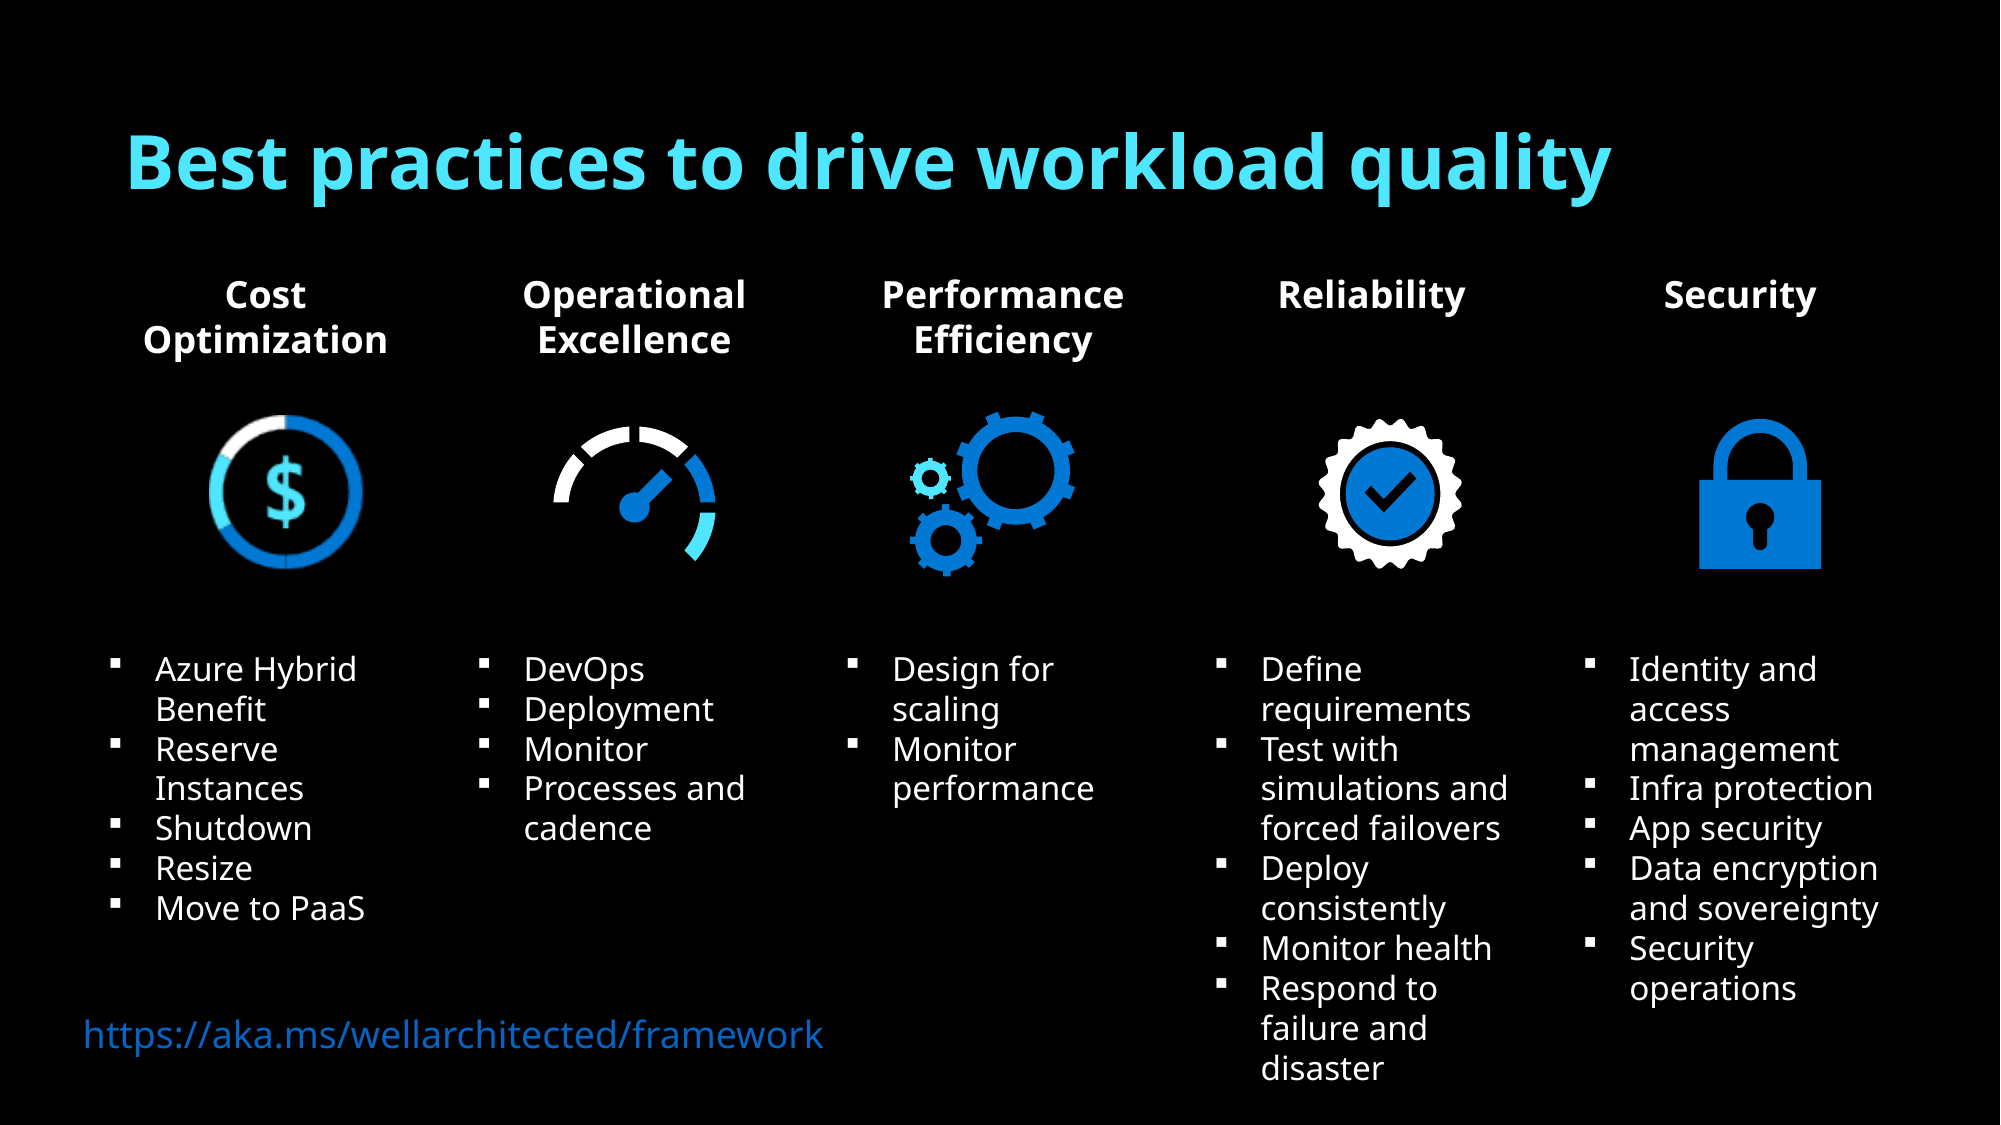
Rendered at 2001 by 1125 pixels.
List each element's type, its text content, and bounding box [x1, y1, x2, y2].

title Best practices to drive workload quality [109, 104, 1970, 227]
text_box Operational Excellence [484, 263, 785, 369]
text_box https://aka.ms/wellarchitected/framework [67, 1004, 853, 1070]
text_box Performance Efficiency [852, 263, 1153, 369]
text_box Design for scaling Monitor performance [830, 640, 1176, 815]
picture [209, 415, 366, 572]
text_box Reliability [1221, 263, 1522, 324]
text_box Define requirements Test with simulations and forced failovers Deploy consistently Monitor health Respond to failure and disaster [1199, 640, 1544, 1095]
text_box DevOps Deployment Monitor Processes and cadence [461, 640, 807, 855]
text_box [1567, 263, 1913, 1020]
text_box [1699, 418, 1822, 569]
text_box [553, 426, 716, 562]
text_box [909, 411, 1075, 577]
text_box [93, 263, 439, 899]
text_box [1318, 418, 1462, 569]
